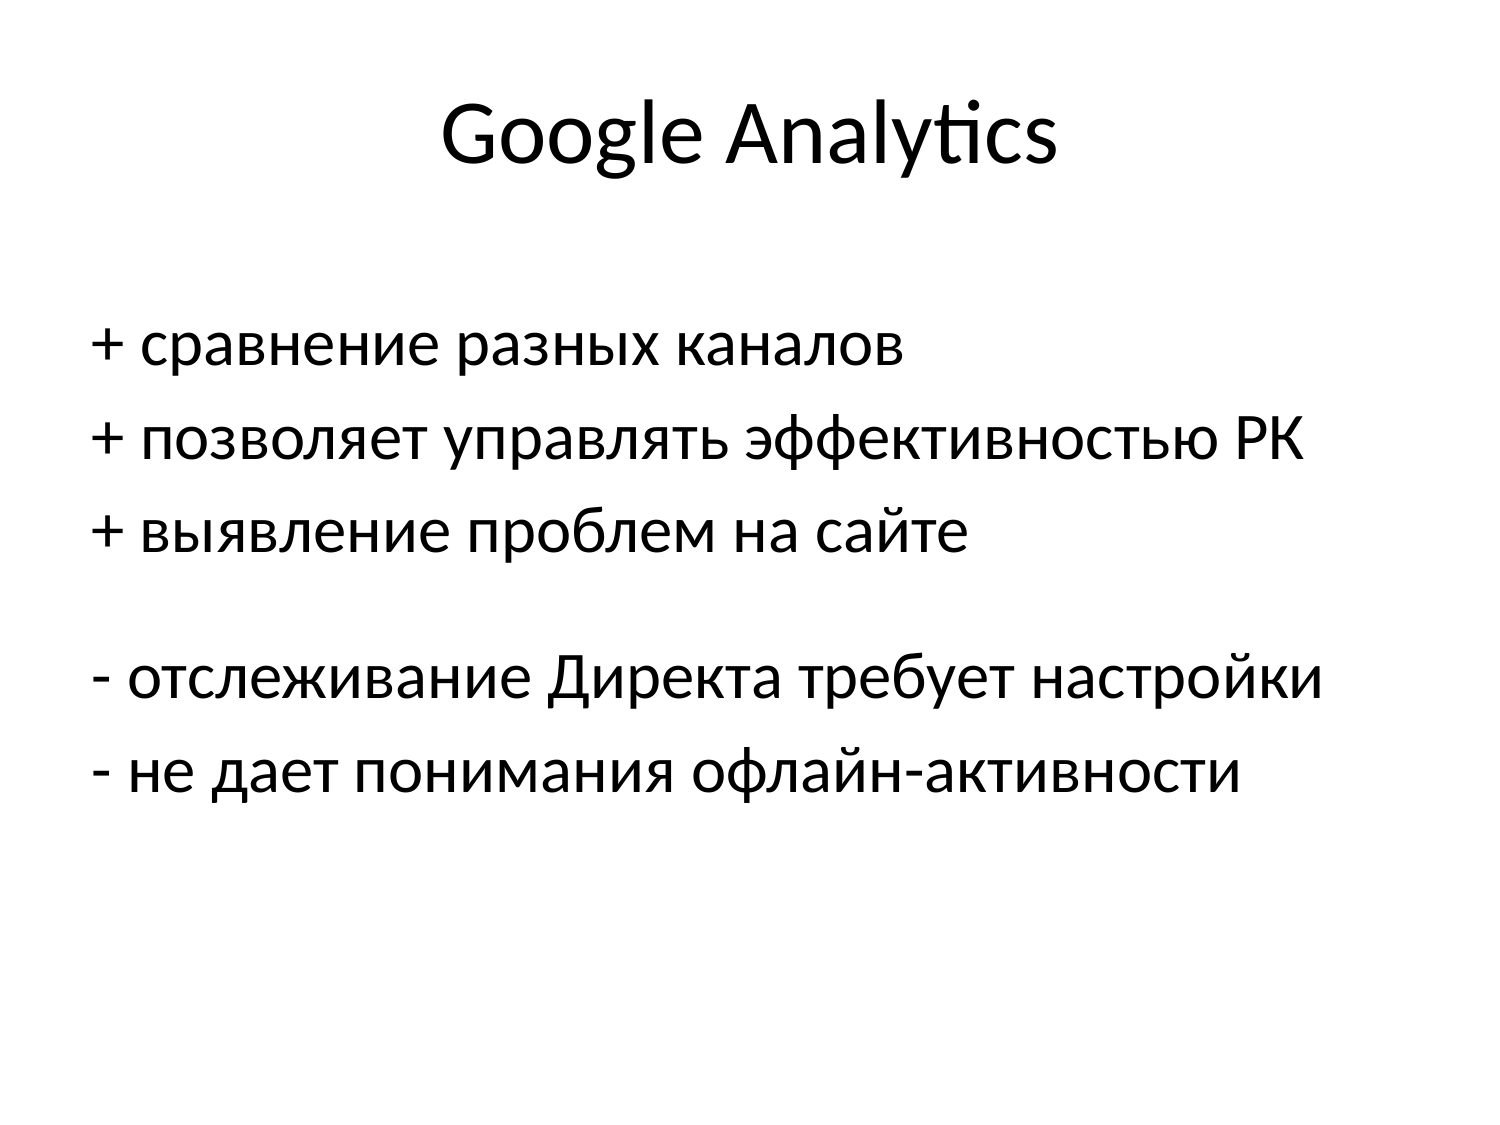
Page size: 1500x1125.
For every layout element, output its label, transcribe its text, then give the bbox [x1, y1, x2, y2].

list + сравнение разных каналов + позволяет управлять эффективностью РК + выявление проблем на сайте - отслеживание Директа требует настройки - не дает понимания офлайн-активности [76, 243, 1427, 991]
title Google Analytics [75, 45, 1425, 209]
